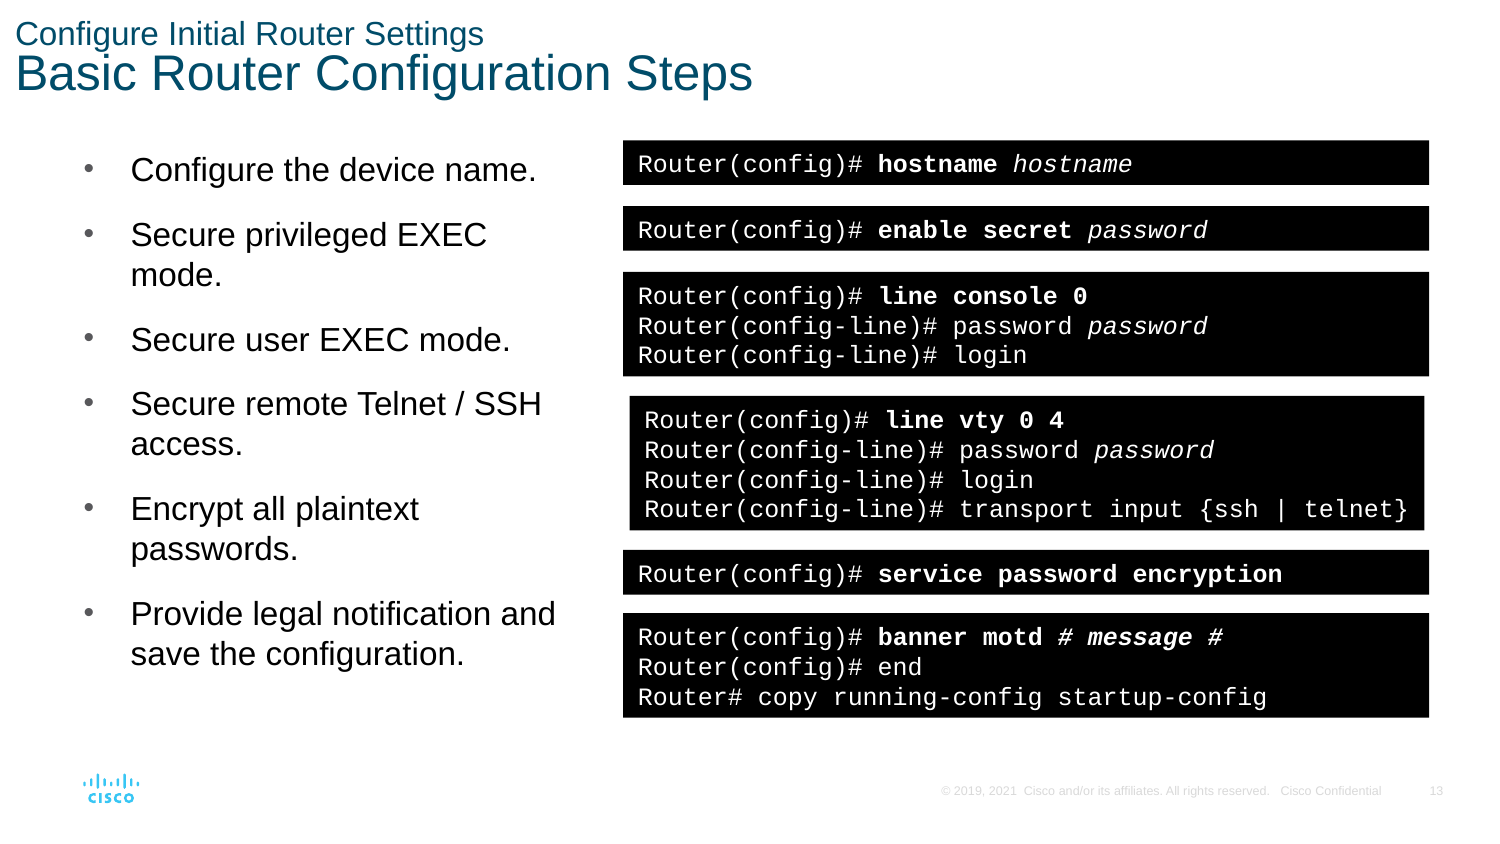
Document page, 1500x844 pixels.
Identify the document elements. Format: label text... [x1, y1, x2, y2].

text_box Router(config)# line console 0 Router(config-line)# password password Router(config-line)# login [623, 271, 1430, 377]
text_box Router(config)# hostname hostname [623, 140, 1430, 185]
title Configure Initial Router Settings Basic Router Configuration Steps [0, 0, 1369, 121]
text_box Router(config)# service password encryption [623, 549, 1430, 595]
text_box Router(config)# enable secret password [623, 206, 1430, 251]
text_box Router(config)# banner motd # message # Router(config)# end Router# copy running-config startup-config [623, 613, 1430, 718]
list Configure the device name. Secure privileged EXEC mode. Secure user EXEC mode. Secure remote Telnet / SSH access. Encrypt all plaintext passwords. Provide legal notification and save the configuration. [68, 140, 605, 718]
text_box Router(config)# line vty 0 4 Router(config-line)# password password Router(config-line)# login Router(config-line)# transport input {ssh | telnet} [629, 395, 1425, 531]
